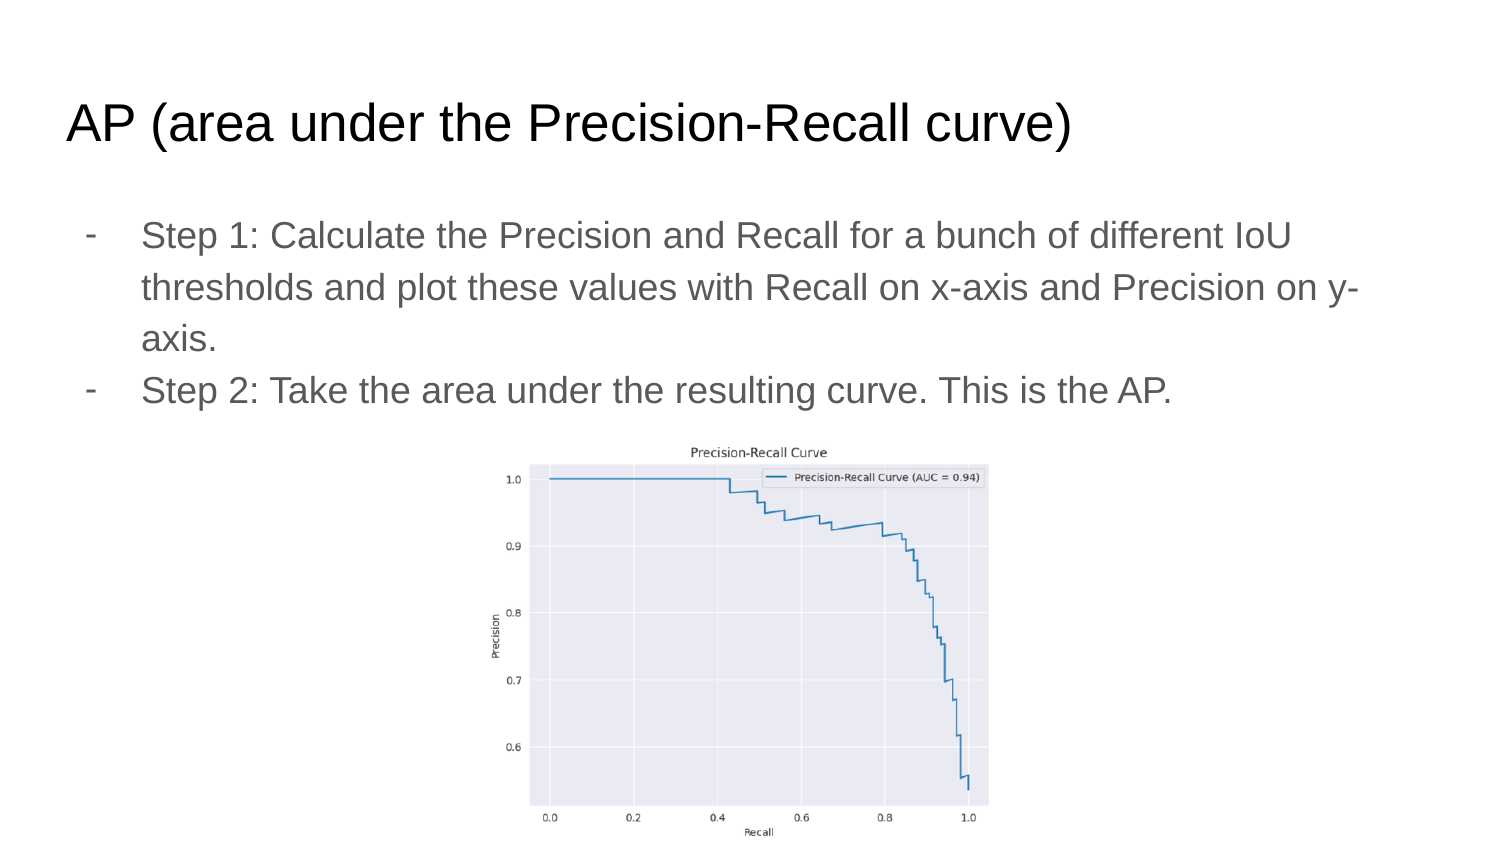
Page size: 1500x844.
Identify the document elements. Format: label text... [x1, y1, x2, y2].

title AP (area under the Precision-Recall curve) [51, 72, 1449, 167]
list Step 1: Calculate the Precision and Recall for a bunch of different IoU thresholds and plot these values with Recall on x-axis and Precision on y-axis. Step 2: Take the area under the resulting curve. This is the AP. [51, 189, 1449, 750]
picture [479, 437, 1021, 844]
